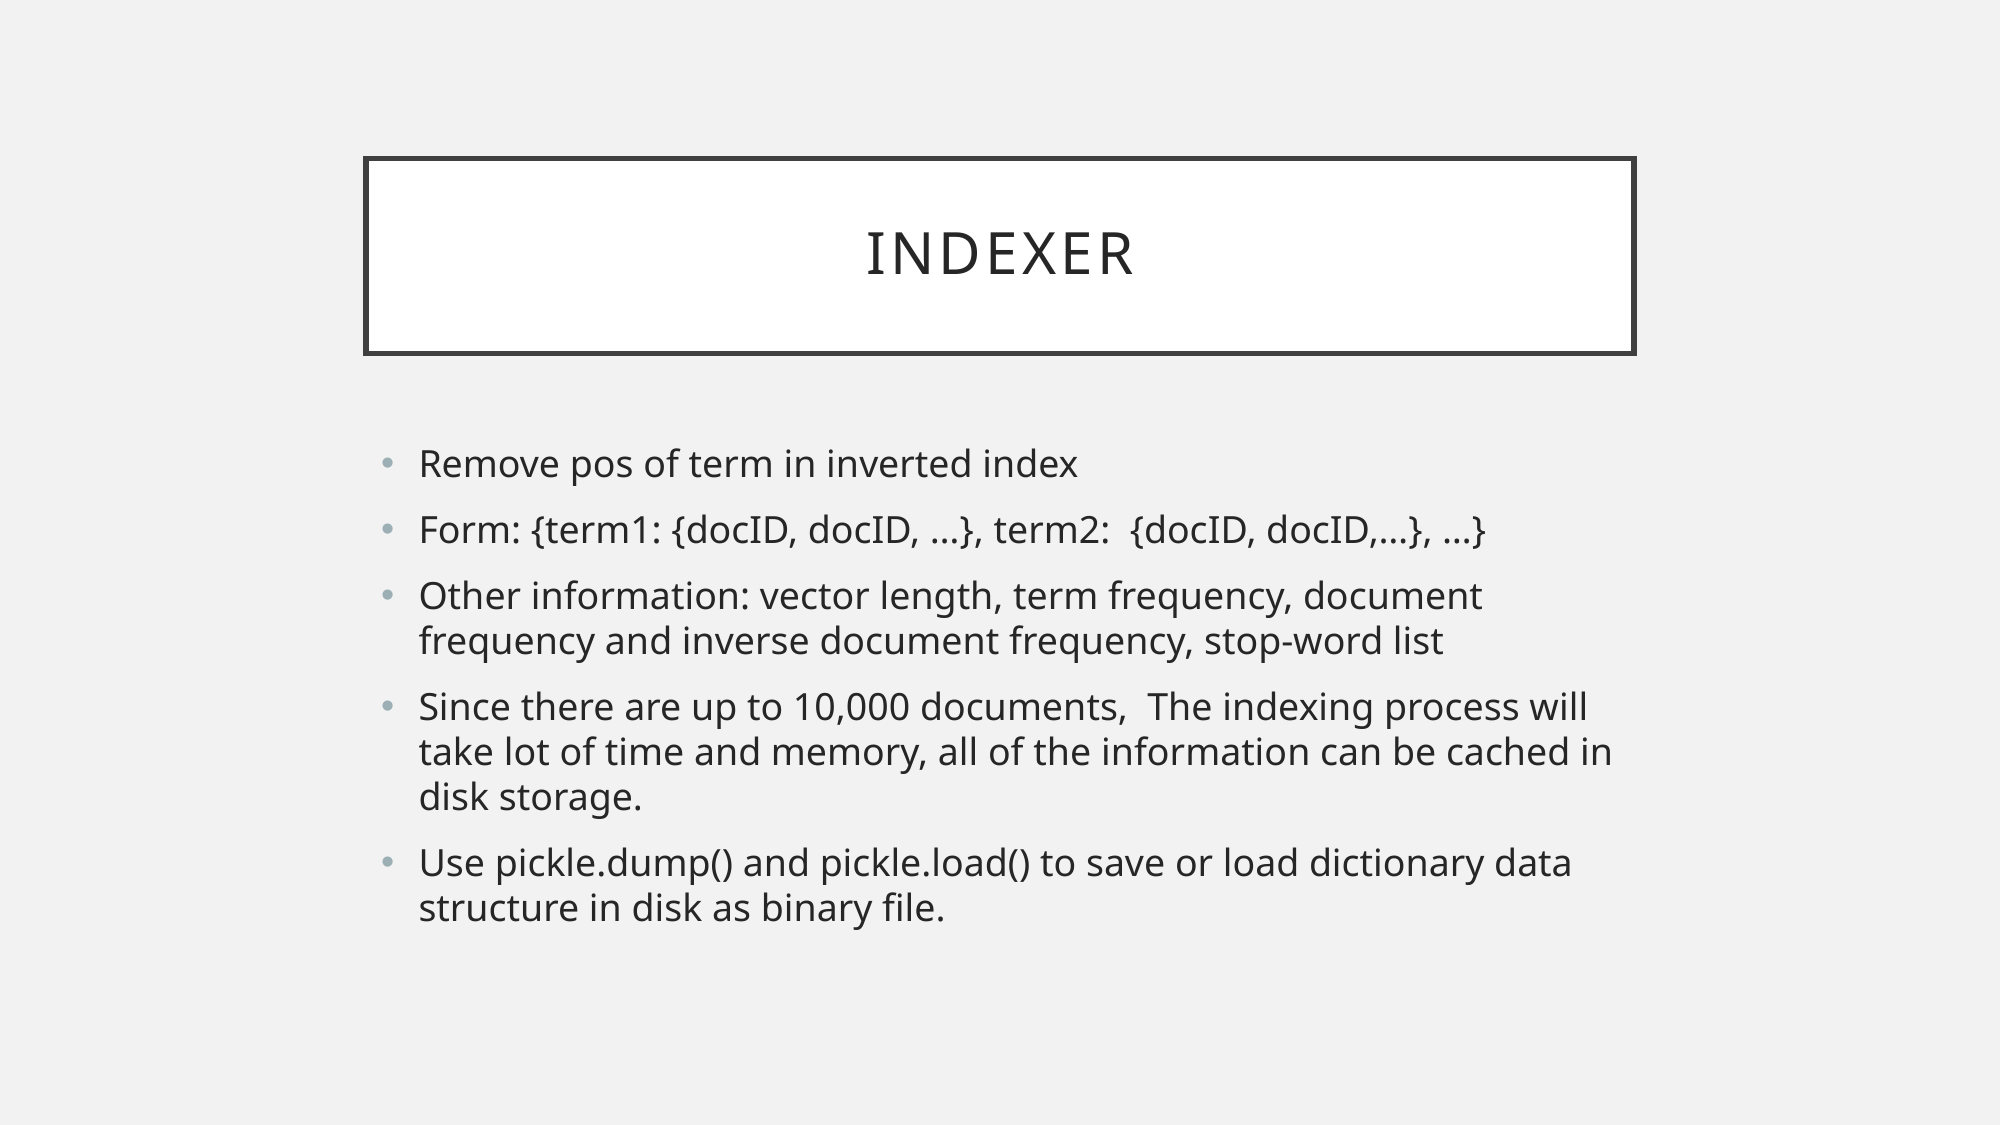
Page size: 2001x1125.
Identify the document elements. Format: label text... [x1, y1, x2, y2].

list Remove pos of term in inverted index Form: {term1: {docID, docID, …}, term2: {docID, docID,…}, …} Other information: vector length, term frequency, document frequency and inverse document frequency, stop-word list Since there are up to 10,000 documents, The indexing process will take lot of time and memory, all of the information can be cached in disk storage. Use pickle.dump() and pickle.load() to save or load dictionary data structure in disk as binary file. [366, 432, 1634, 942]
title Indexer [363, 156, 1637, 356]
